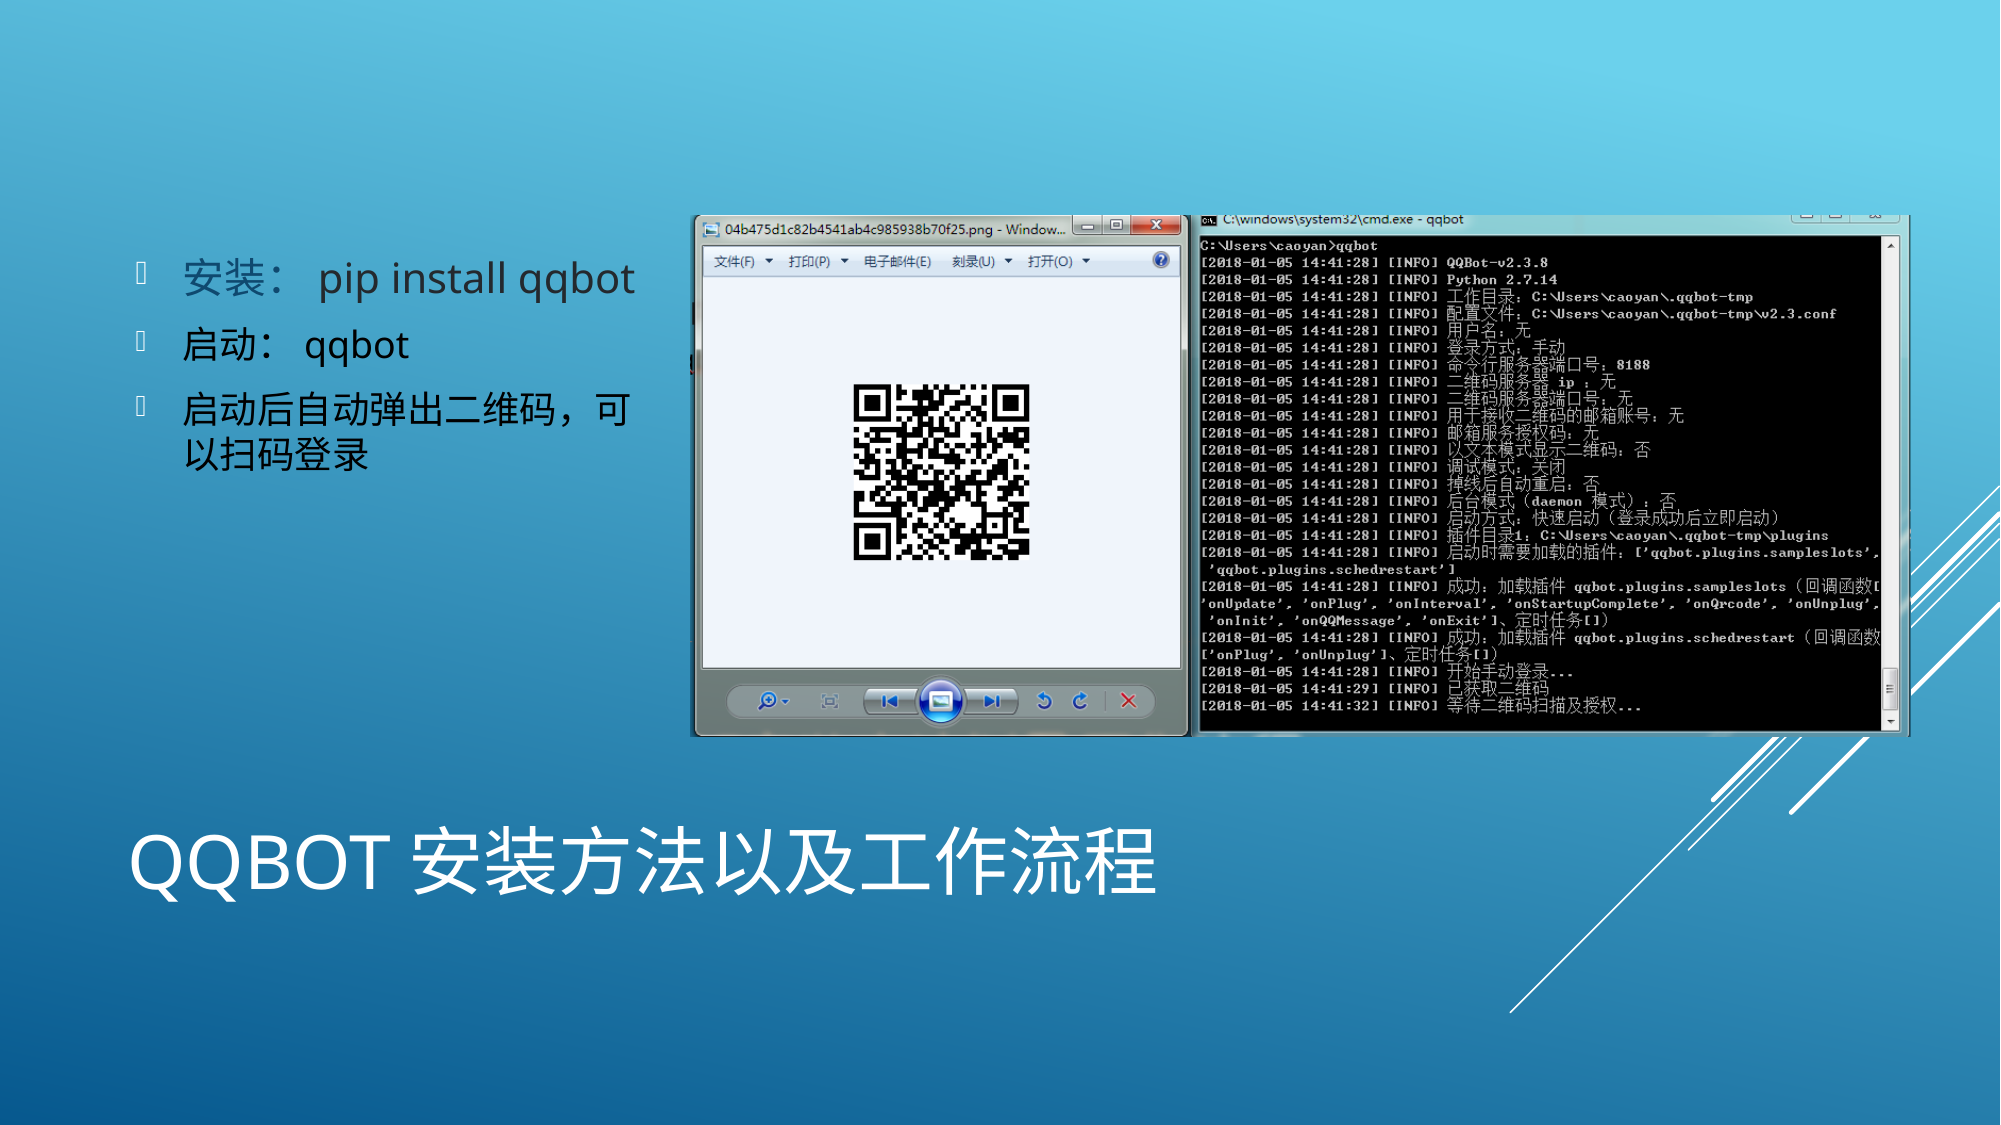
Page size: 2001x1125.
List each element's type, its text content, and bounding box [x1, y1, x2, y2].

list 安装：pip install qqbot 启动：qqbot 启动后自动弹出二维码，可以扫码登录 [120, 179, 682, 773]
title Qqbot安装方法以及工作流程 [112, 736, 1513, 984]
picture [690, 214, 1912, 737]
